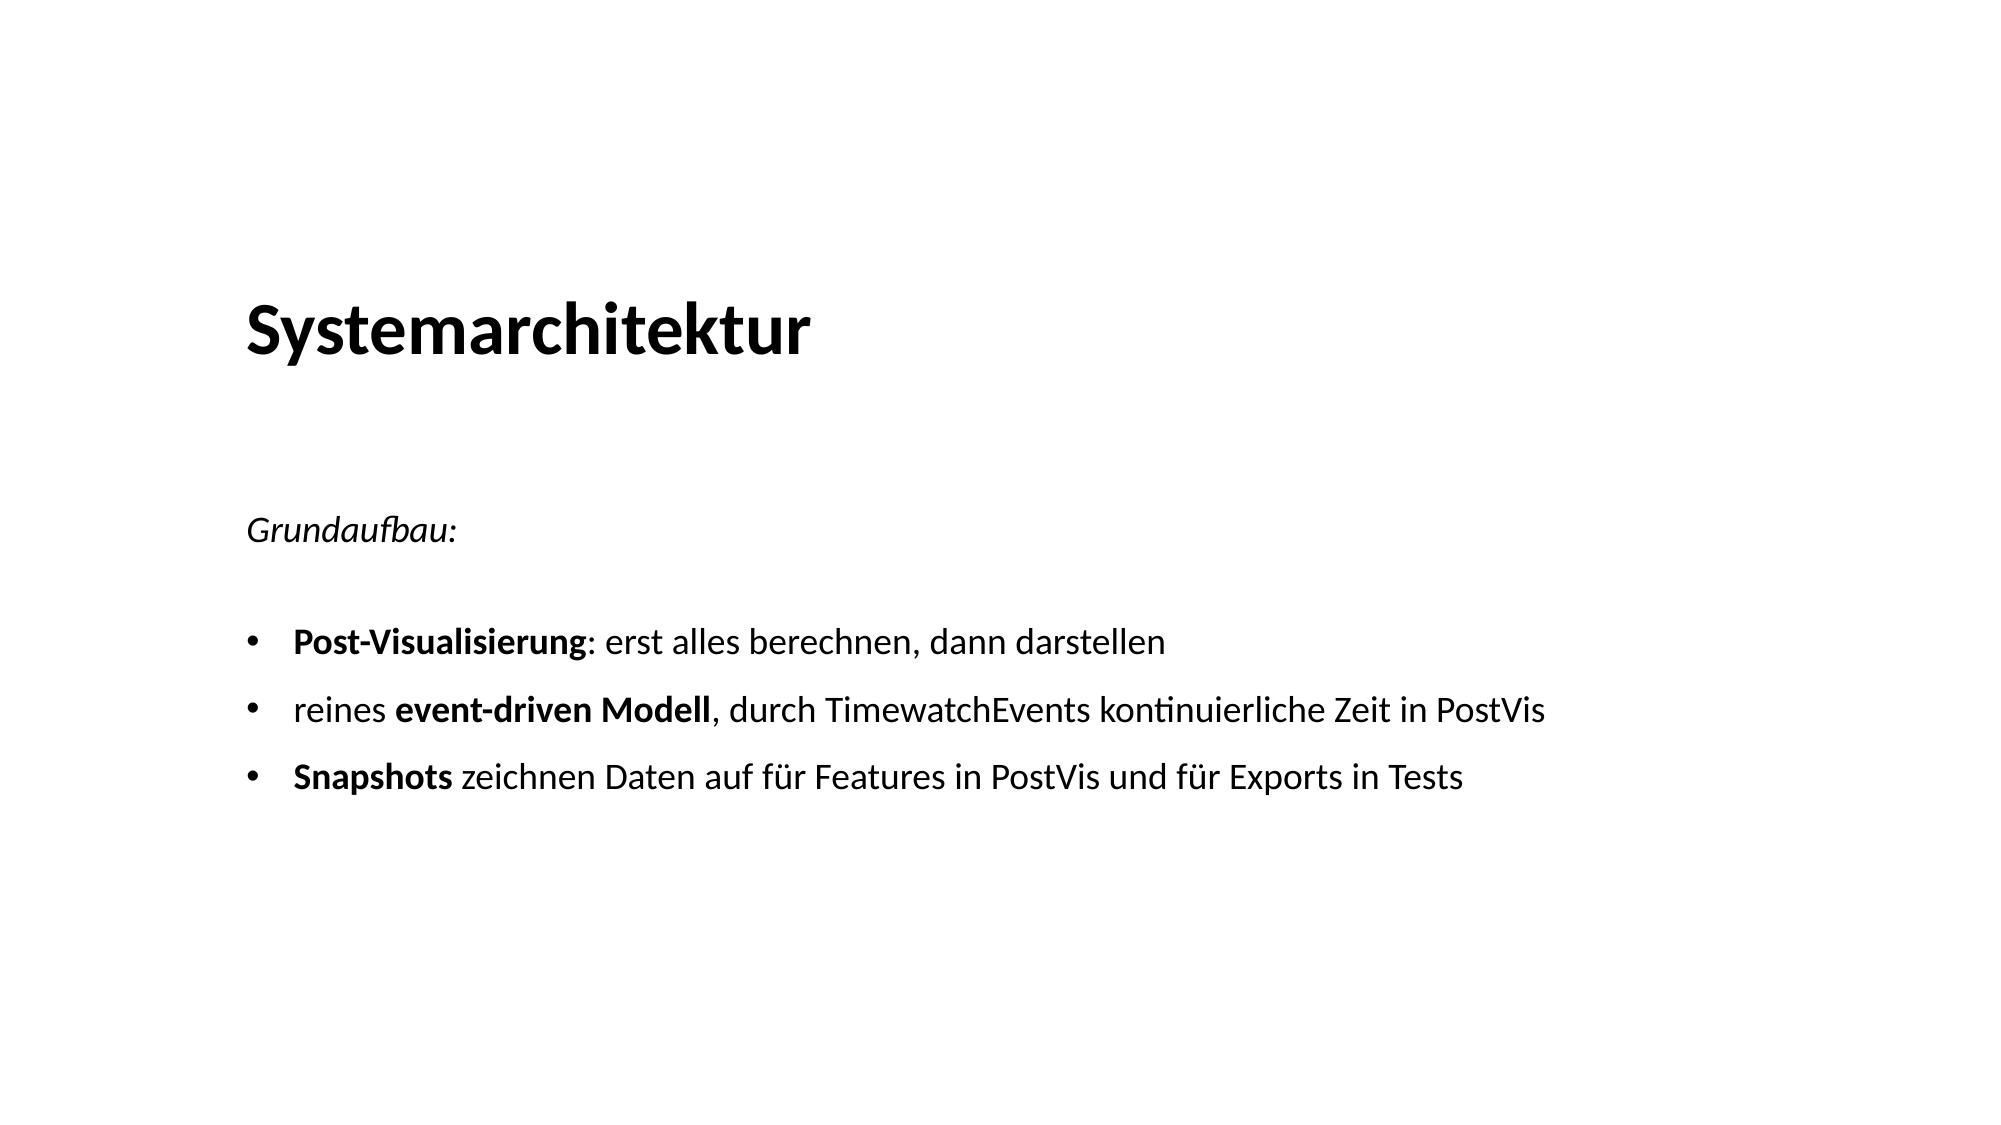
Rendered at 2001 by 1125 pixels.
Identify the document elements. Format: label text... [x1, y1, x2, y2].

text_box Systemarchitektur Grundaufbau: Post-Visualisierung: erst alles berechnen, dann darstellen reines event-driven Modell, durch TimewatchEvents kontinuierliche Zeit in PostVis Snapshots zeichnen Daten auf für Features in PostVis und für Exports in Tests [231, 272, 1768, 805]
